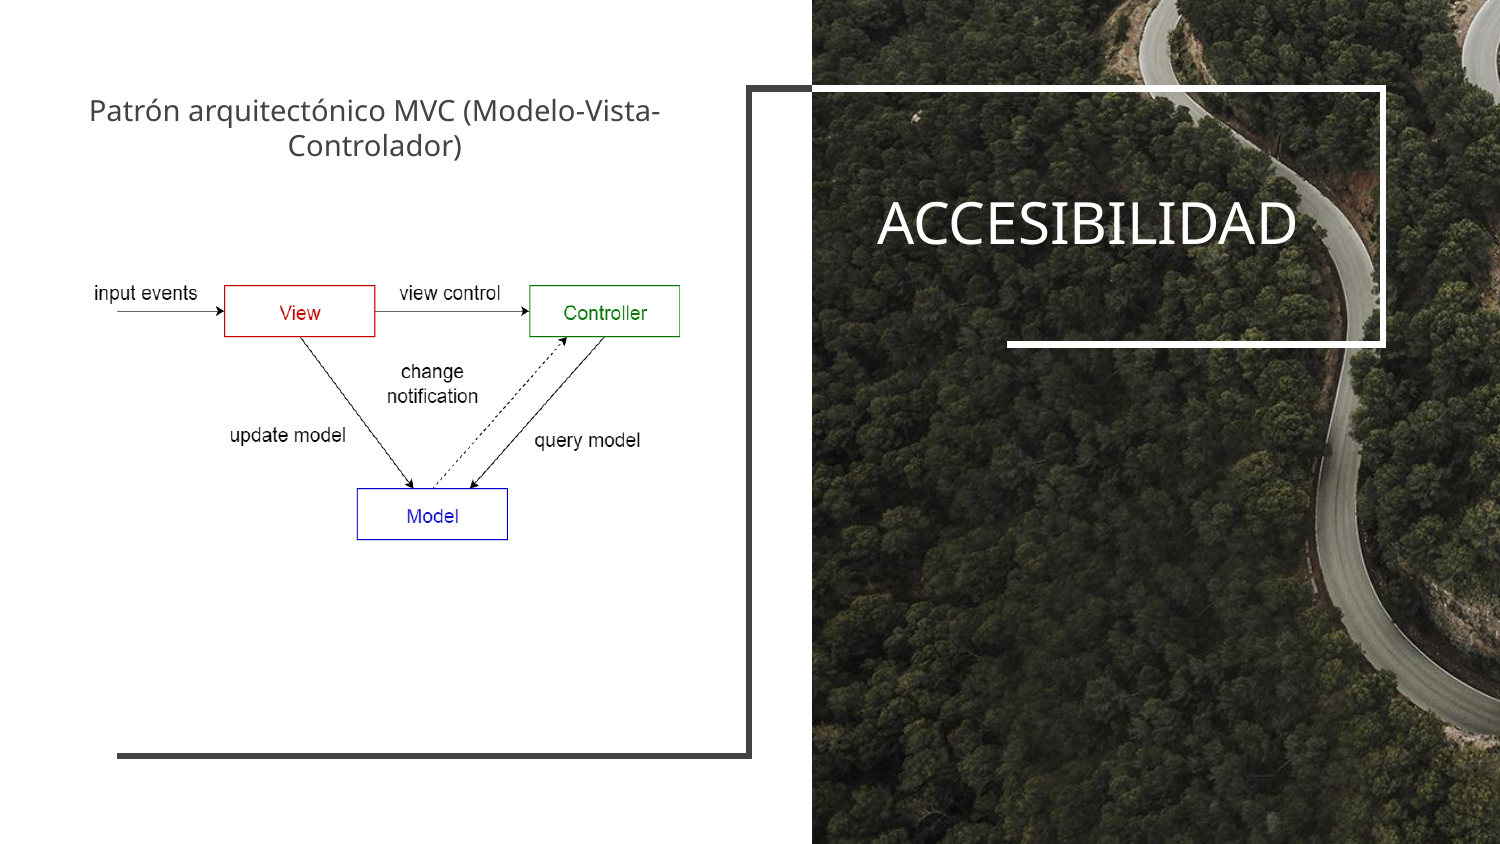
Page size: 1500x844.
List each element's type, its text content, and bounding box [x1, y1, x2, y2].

picture [811, 0, 1500, 844]
picture [57, 261, 693, 553]
subtitle Patrón arquitectónico MVC (Modelo-Vista-Controlador) [0, 76, 750, 169]
